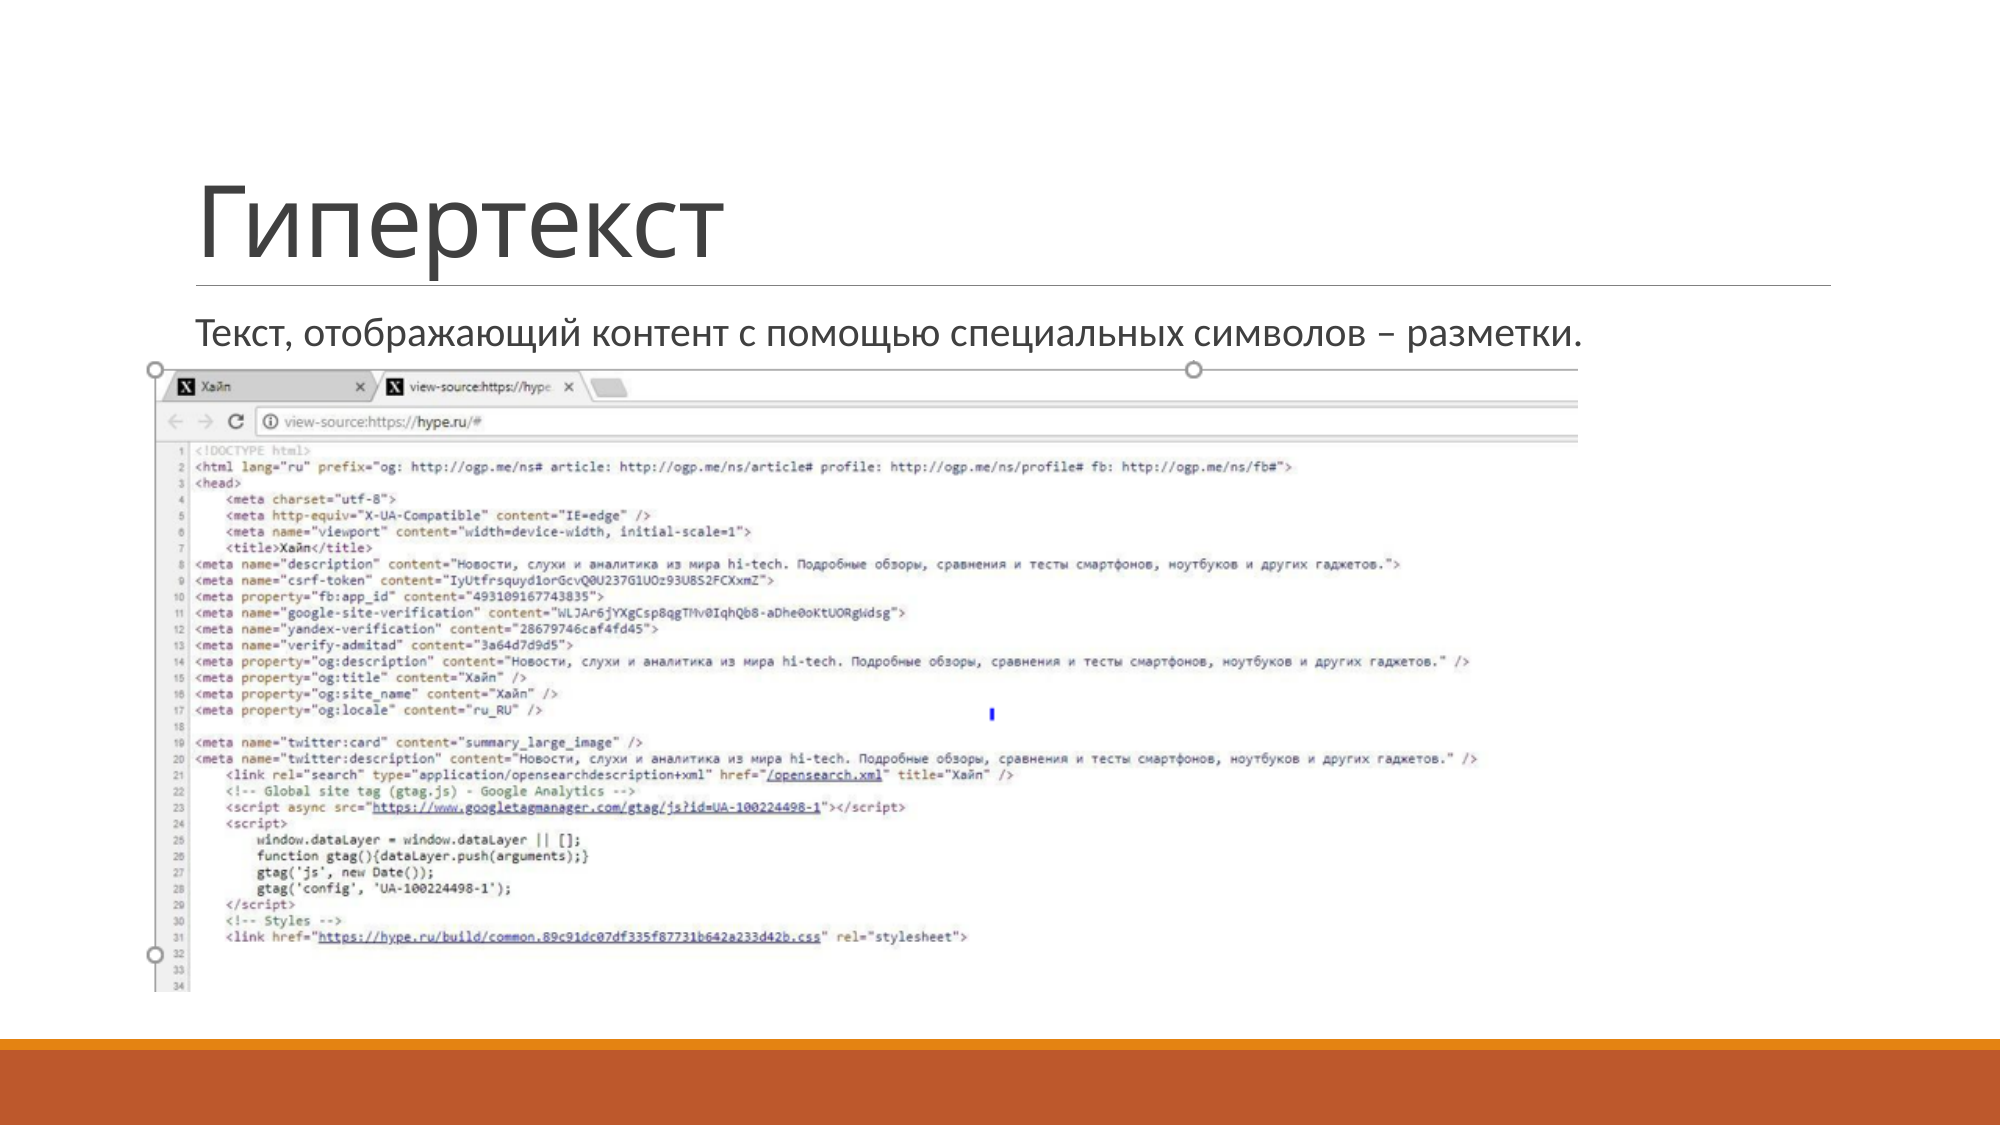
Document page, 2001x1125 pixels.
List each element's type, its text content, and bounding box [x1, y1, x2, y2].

picture [136, 359, 1579, 993]
list Текст, отображающий контент с помощью специальных символов – разметки. [180, 302, 1830, 963]
title Гипертекст [180, 47, 1830, 285]
